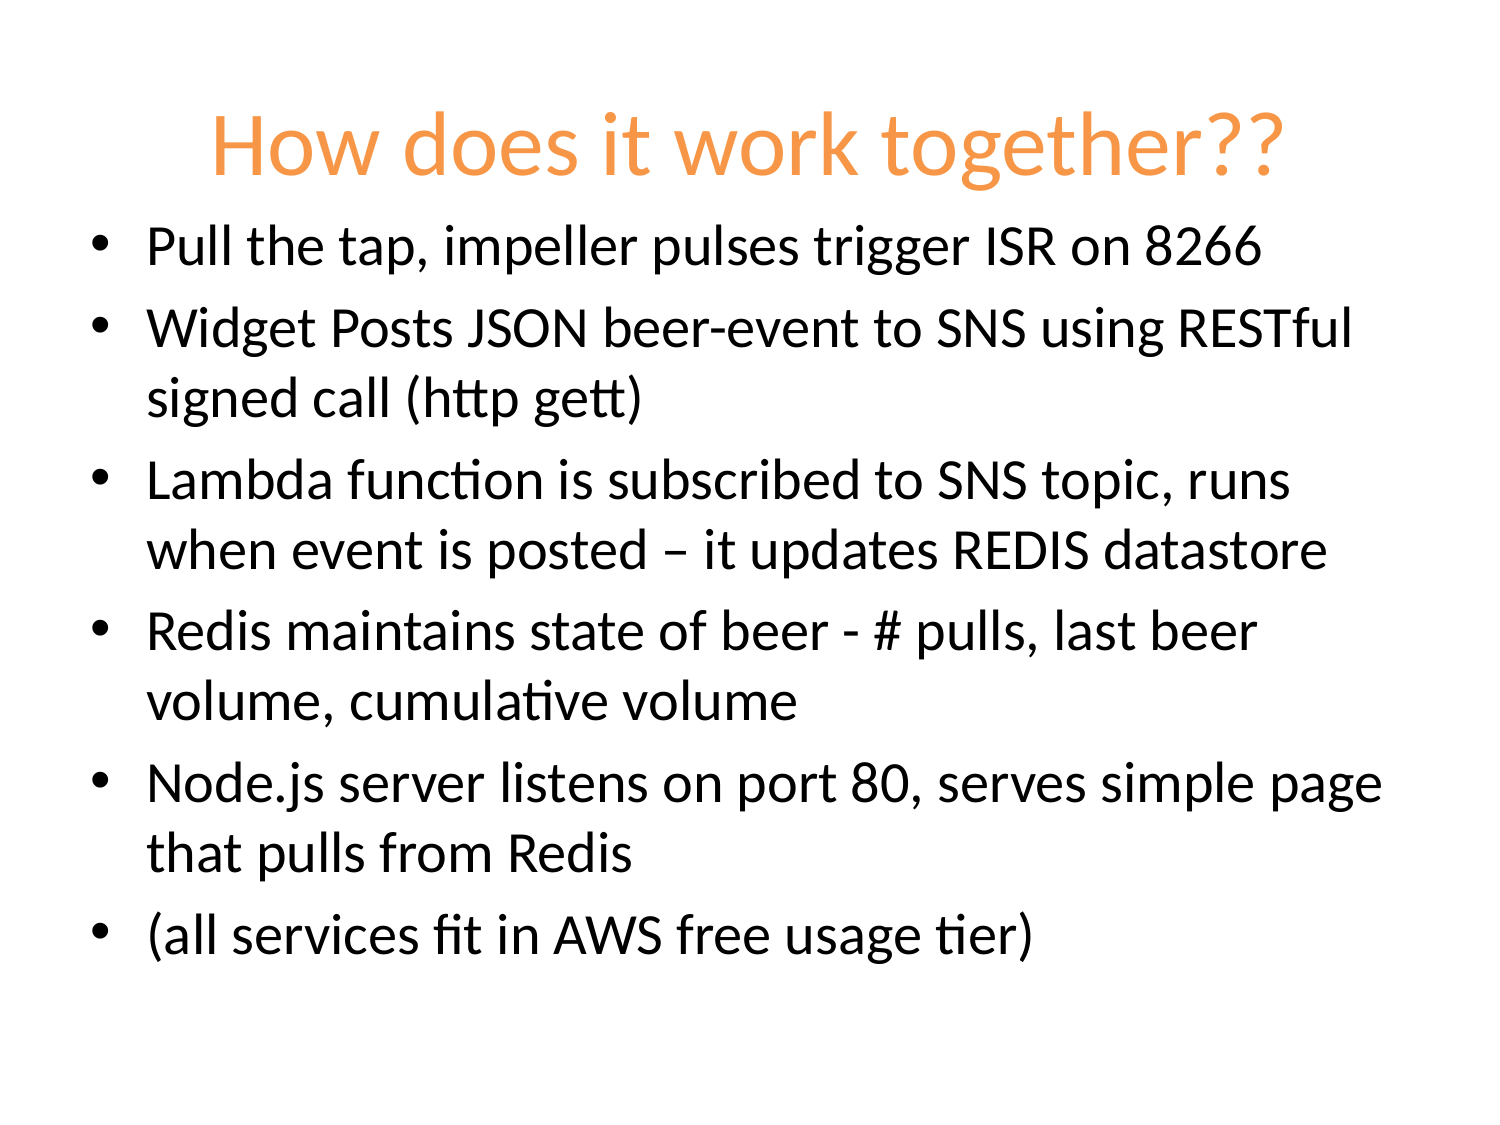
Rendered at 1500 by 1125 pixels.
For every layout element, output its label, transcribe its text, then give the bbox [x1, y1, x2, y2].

title How does it work together?? [75, 45, 1425, 200]
list Pull the tap, impeller pulses trigger ISR on 8266 Widget Posts JSON beer-event to SNS using RESTful signed call (http gett) Lambda function is subscribed to SNS topic, runs when event is posted – it updates REDIS datastore Redis maintains state of beer - # pulls, last beer volume, cumulative volume Node.js server listens on port 80, serves simple page that pulls from Redis (all services fit in AWS free usage tier) [75, 200, 1425, 1005]
